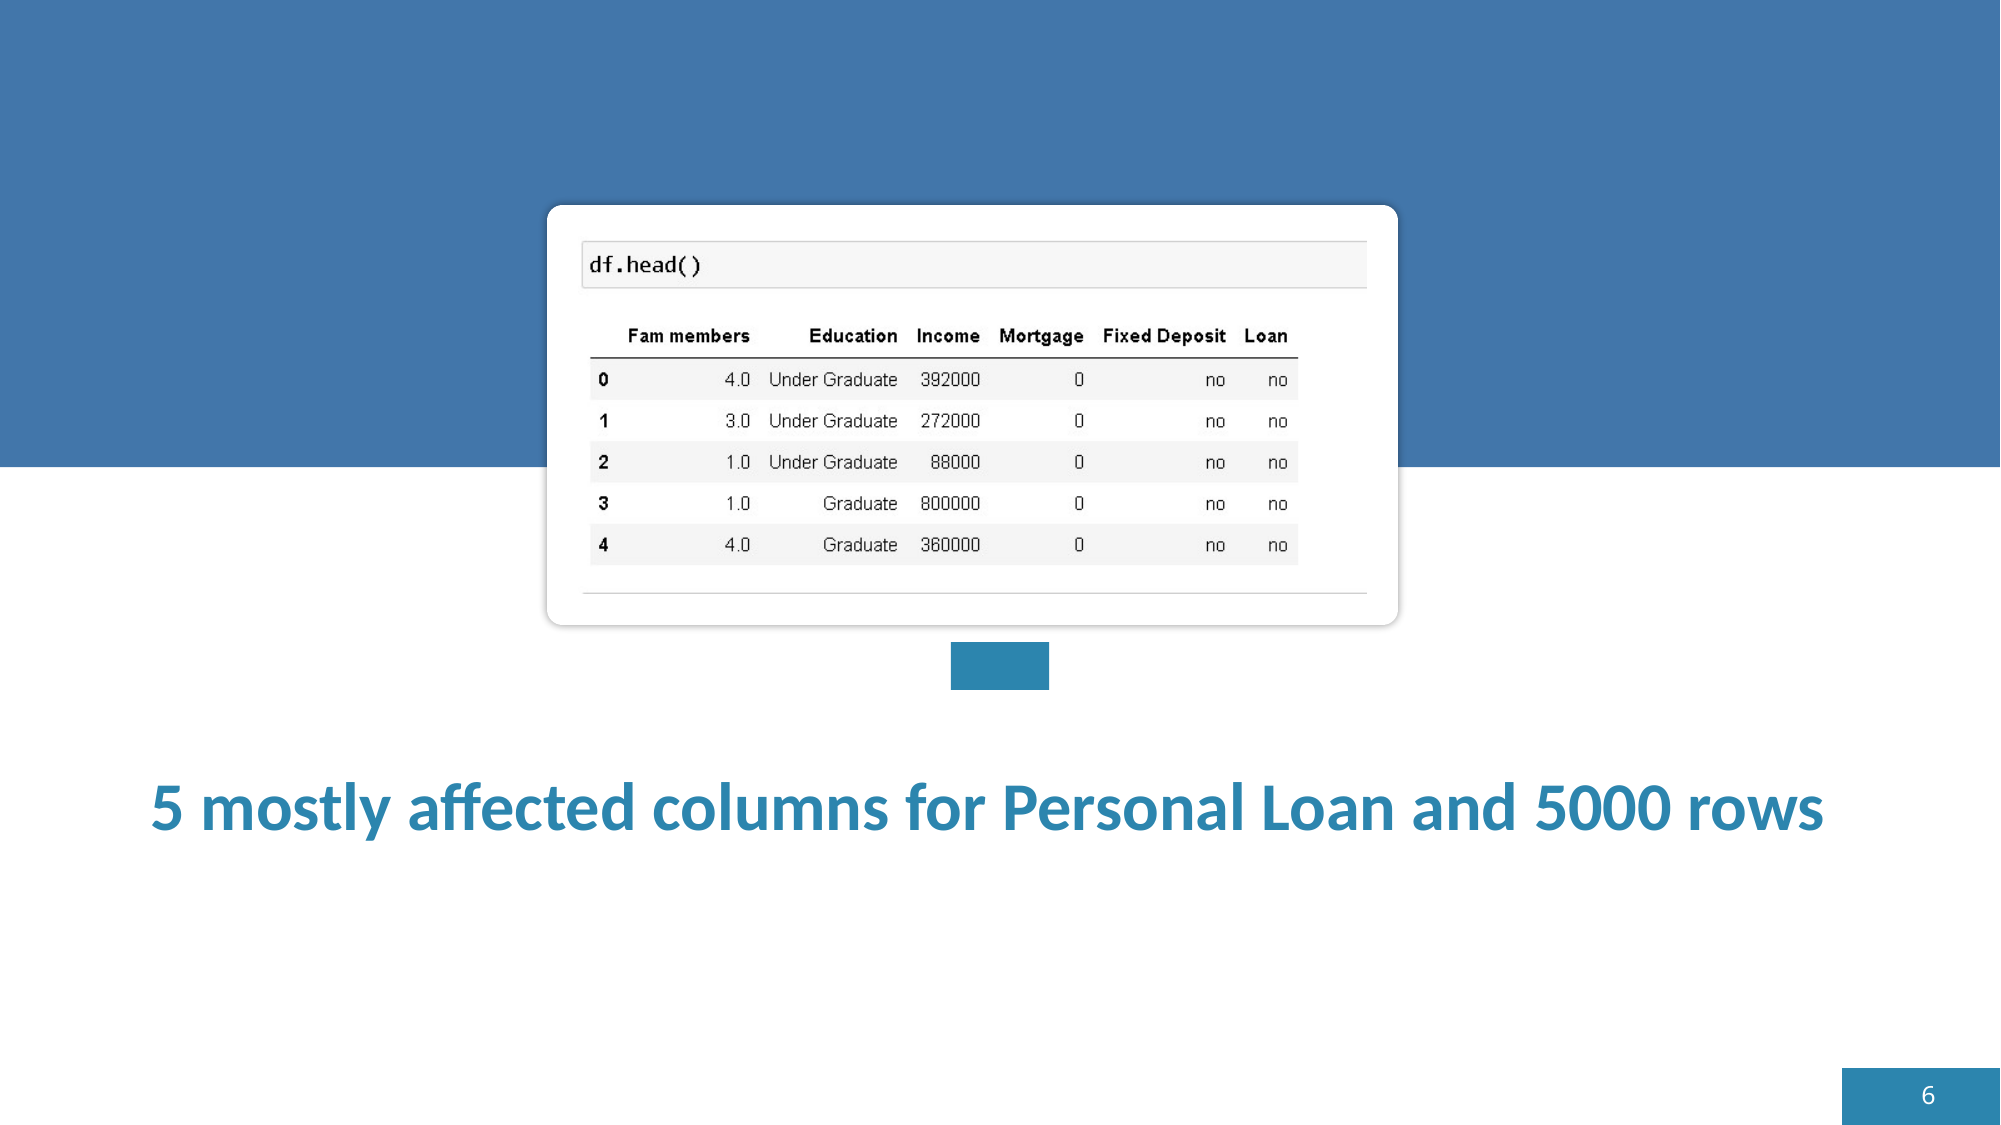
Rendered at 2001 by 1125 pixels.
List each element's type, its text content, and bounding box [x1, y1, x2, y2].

title 5 mostly affected columns for Personal Loan and 5000 rows [131, 752, 1845, 946]
picture [578, 236, 1367, 594]
slide_number 6 [1889, 1079, 1951, 1114]
